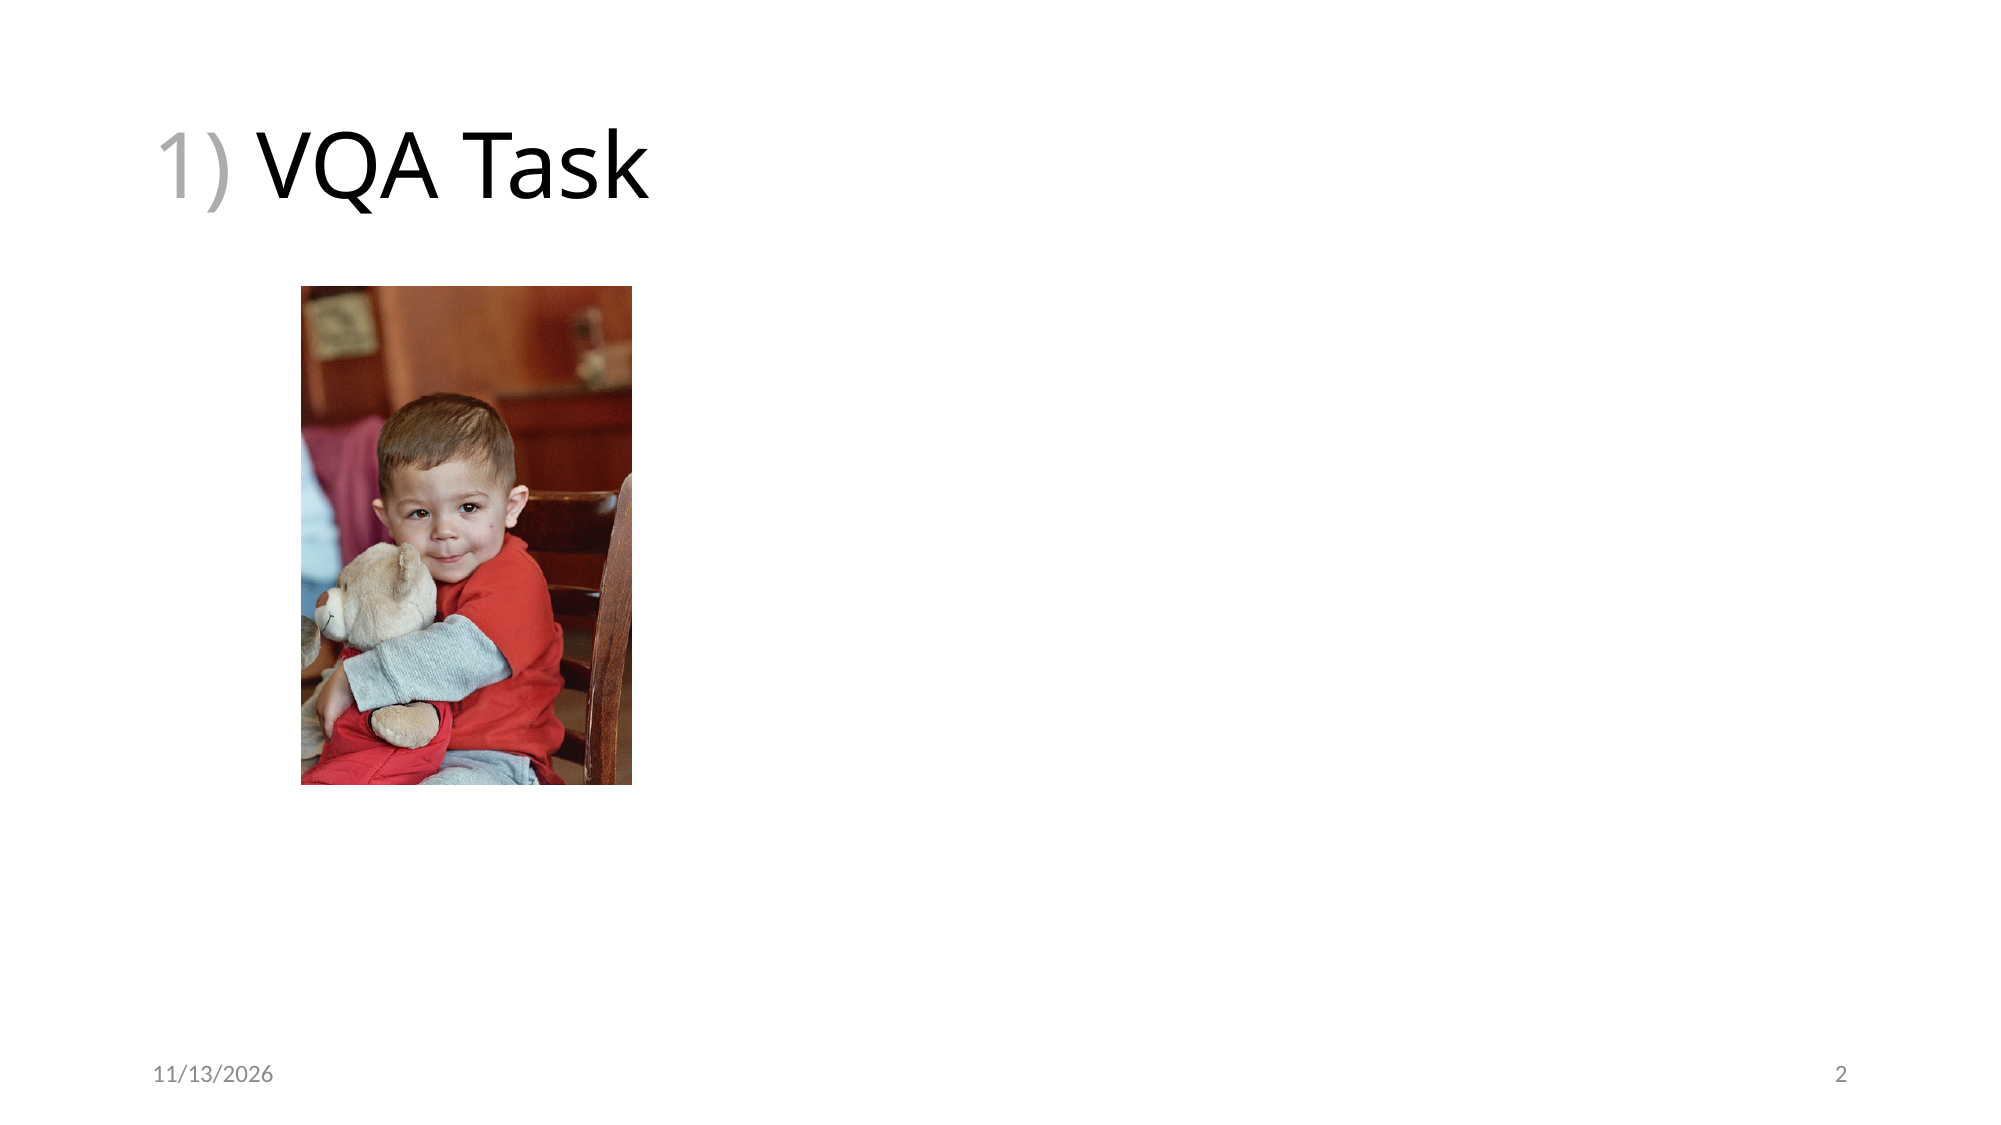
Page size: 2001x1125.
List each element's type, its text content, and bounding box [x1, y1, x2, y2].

slide_number 1 [1412, 1042, 1863, 1103]
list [301, 286, 632, 785]
title 1) VQA Task [137, 59, 1863, 278]
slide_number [137, 1042, 588, 1103]
